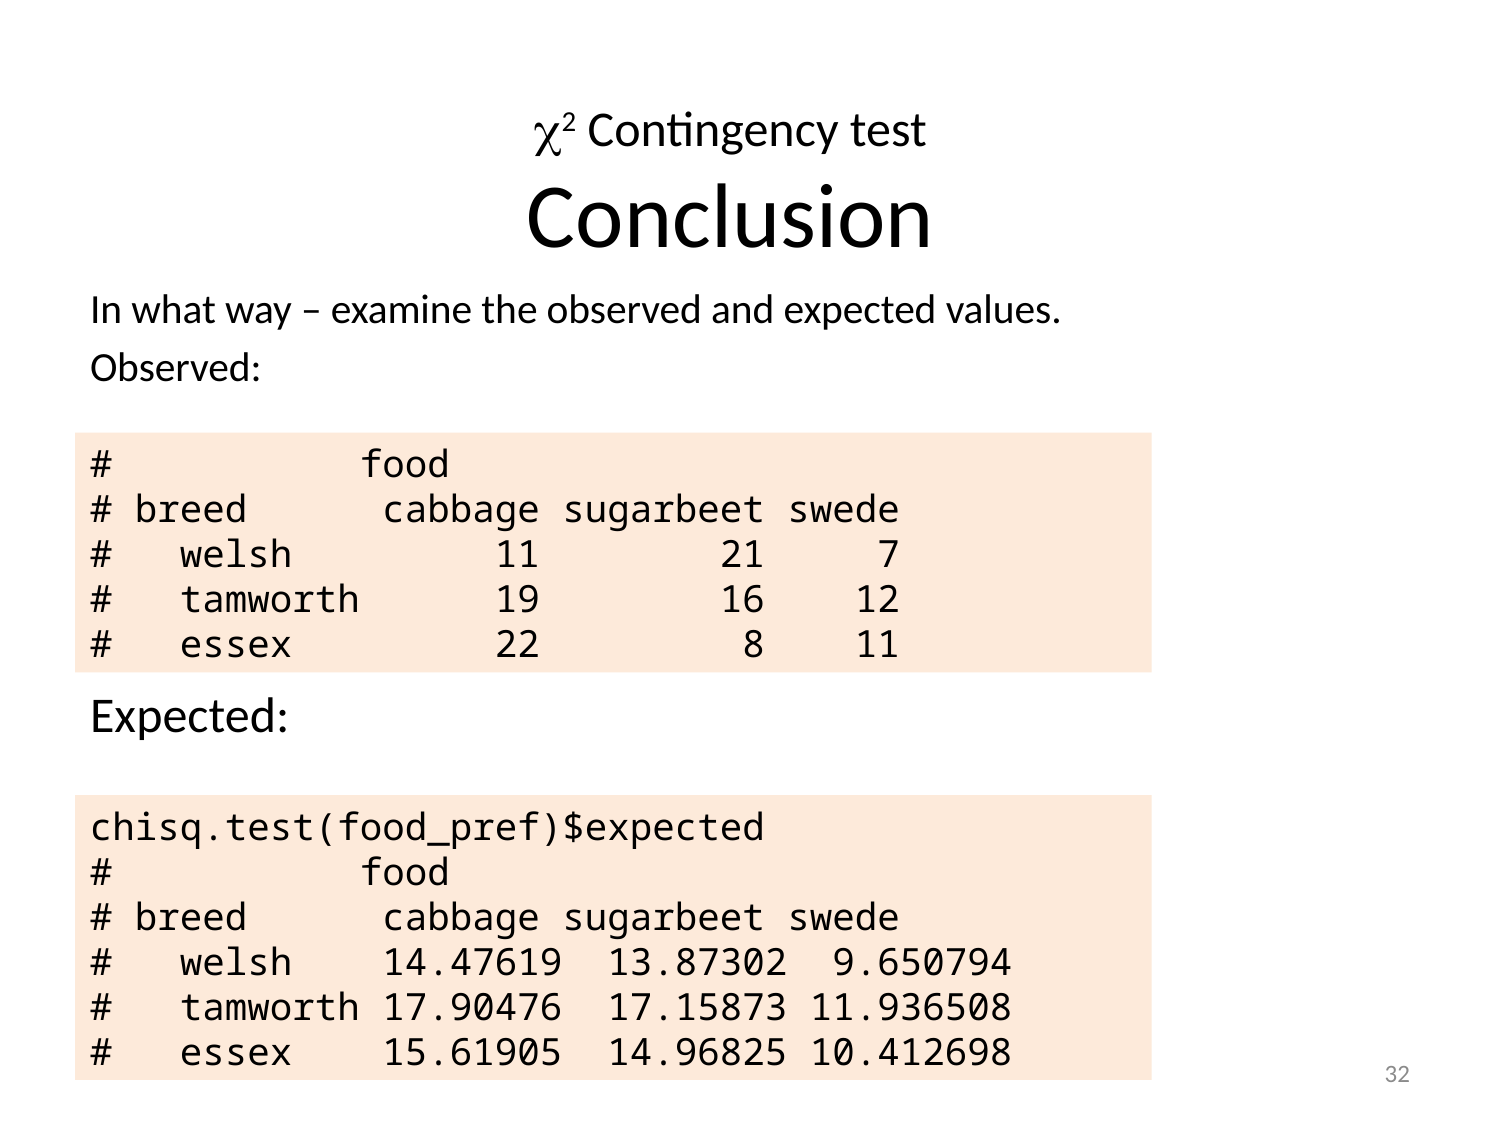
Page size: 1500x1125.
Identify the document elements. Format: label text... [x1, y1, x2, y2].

list In what way – examine the observed and expected values. Observed: [75, 275, 1388, 400]
text_box # food # breed cabbage sugarbeet swede # welsh 11 21 7 # tamworth 19 16 12 # essex 22 8 11 [75, 432, 1152, 673]
slide_number 32 [1074, 1042, 1425, 1103]
list Expected: [75, 675, 1388, 750]
text_box chisq.test(food_pref)$expected # food # breed cabbage sugarbeet swede # welsh 14.47619 13.87302 9.650794 # tamworth 17.90476 17.15873 11.936508 # essex 15.61905 14.96825 10.412698 [75, 795, 1152, 1080]
title 2 Contingency test Conclusion [118, 62, 1344, 275]
